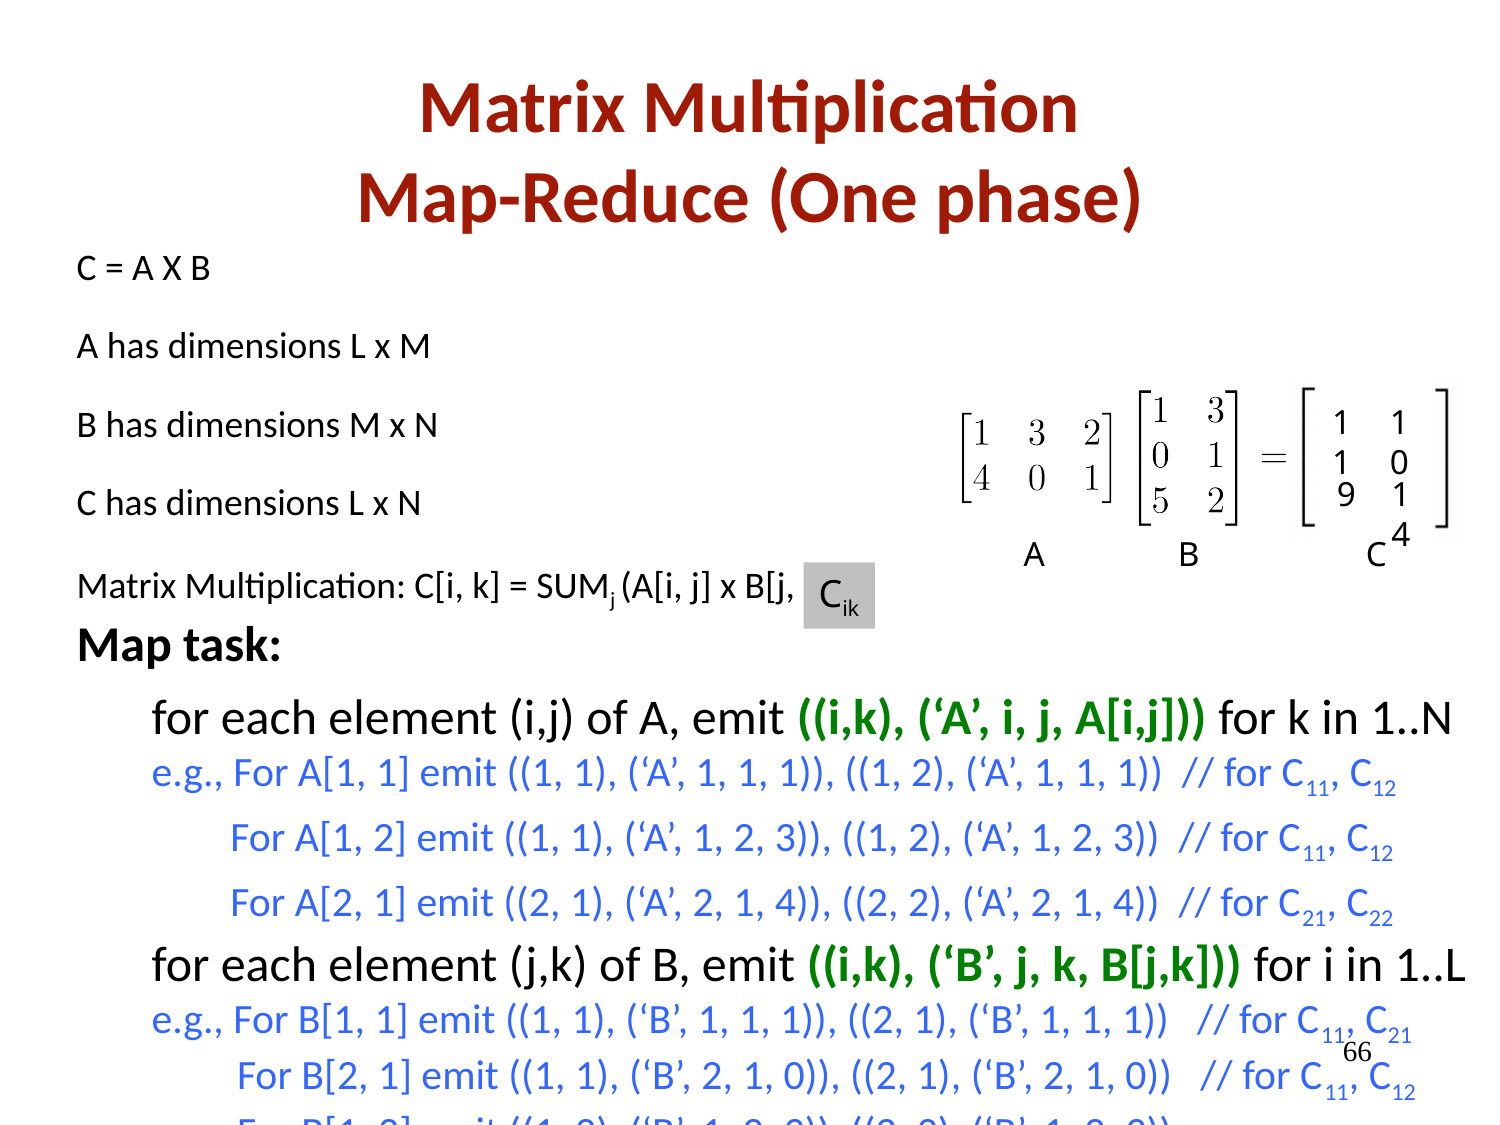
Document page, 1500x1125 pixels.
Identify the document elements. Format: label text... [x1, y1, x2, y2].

text_box C = A X B A has dimensions L x M B has dimensions M x N C has dimensions L x N Matrix Multiplication: C[i, k] = SUMj (A[i, j] x B[j, k]) Map task: for each element (i,j) of A, emit ((i,k), (‘A’, i, j, A[i,j])) for k in 1..N e.g., For A[1, 1] emit ((1, 1), (‘A’, 1, 1, 1)), ((1, 2), (‘A’, 1, 1, 1)) // for C11, C12 For A[1, 2] emit ((1, 1), (‘A’, 1, 2, 3)), ((1, 2), (‘A’, 1, 2, 3)) // for C11, C12 For A[2, 1] emit ((2, 1), (‘A’, 2, 1, 4)), ((2, 2), (‘A’, 2, 1, 4)) // for C21, C22 for each element (j,k) of B, emit ((i,k), (‘B’, j, k, B[j,k])) for i in 1..L e.g., For B[1, 1] emit ((1, 1), (‘B’, 1, 1, 1)), ((2, 1), (‘B’, 1, 1, 1)) // for C11, C21 For B[2, 1] emit ((1, 1), (‘B’, 2, 1, 0)), ((2, 1), (‘B’, 2, 1, 0)) // for C11, C12 For B[1, 2] emit ((1, 2), (‘B’, 1, 2, 3)), ((2, 2), (‘B’, 1, 2, 3)) [61, 235, 1487, 1125]
slide_number ‹#› [1074, 1025, 1388, 1100]
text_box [962, 374, 1463, 582]
text_box Matrix Multiplication Map-Reduce (One phase) [112, 50, 1388, 235]
text_box Cik [803, 562, 875, 629]
